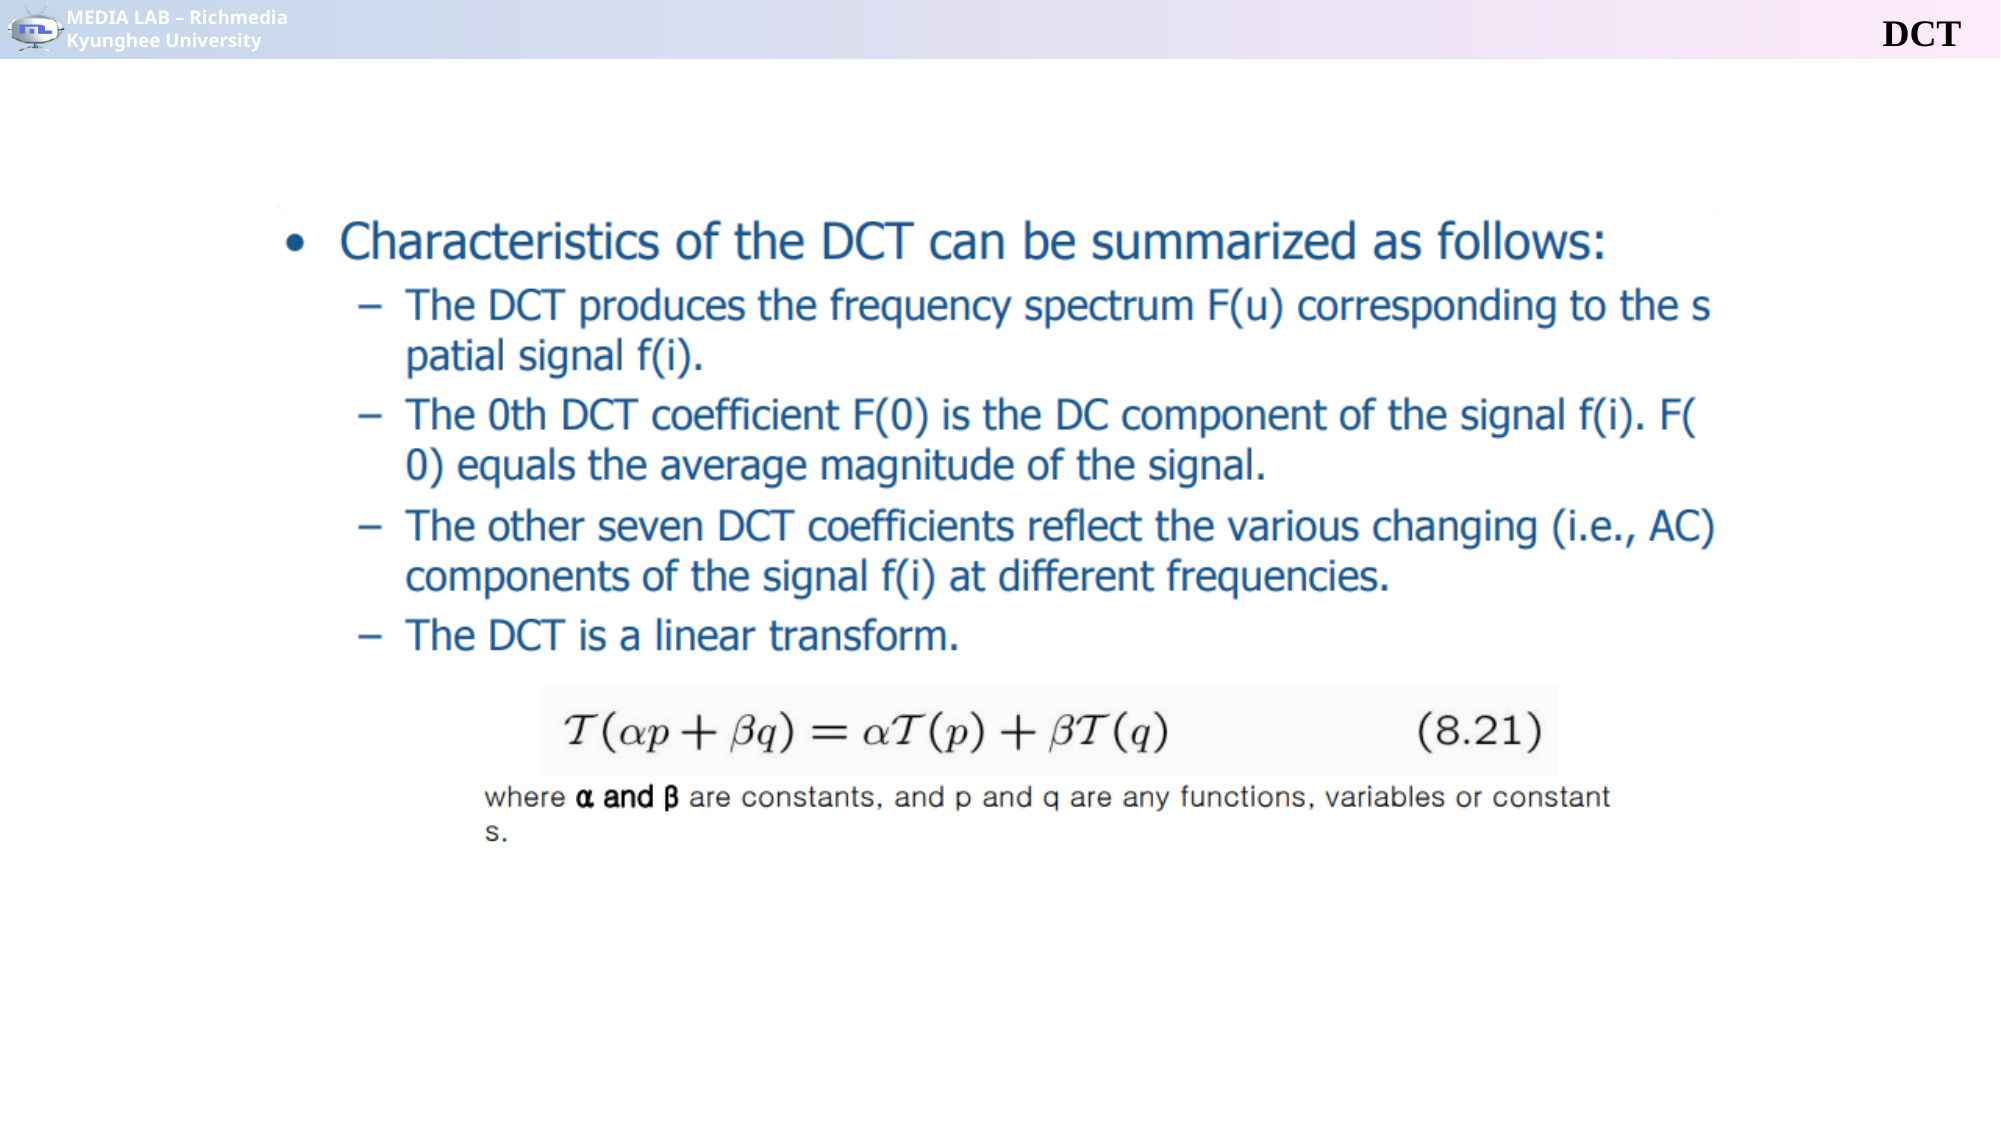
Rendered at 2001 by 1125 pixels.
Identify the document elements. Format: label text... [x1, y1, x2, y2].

title DCT [432, 7, 1977, 55]
picture [277, 206, 1723, 919]
picture [0, 0, 68, 51]
